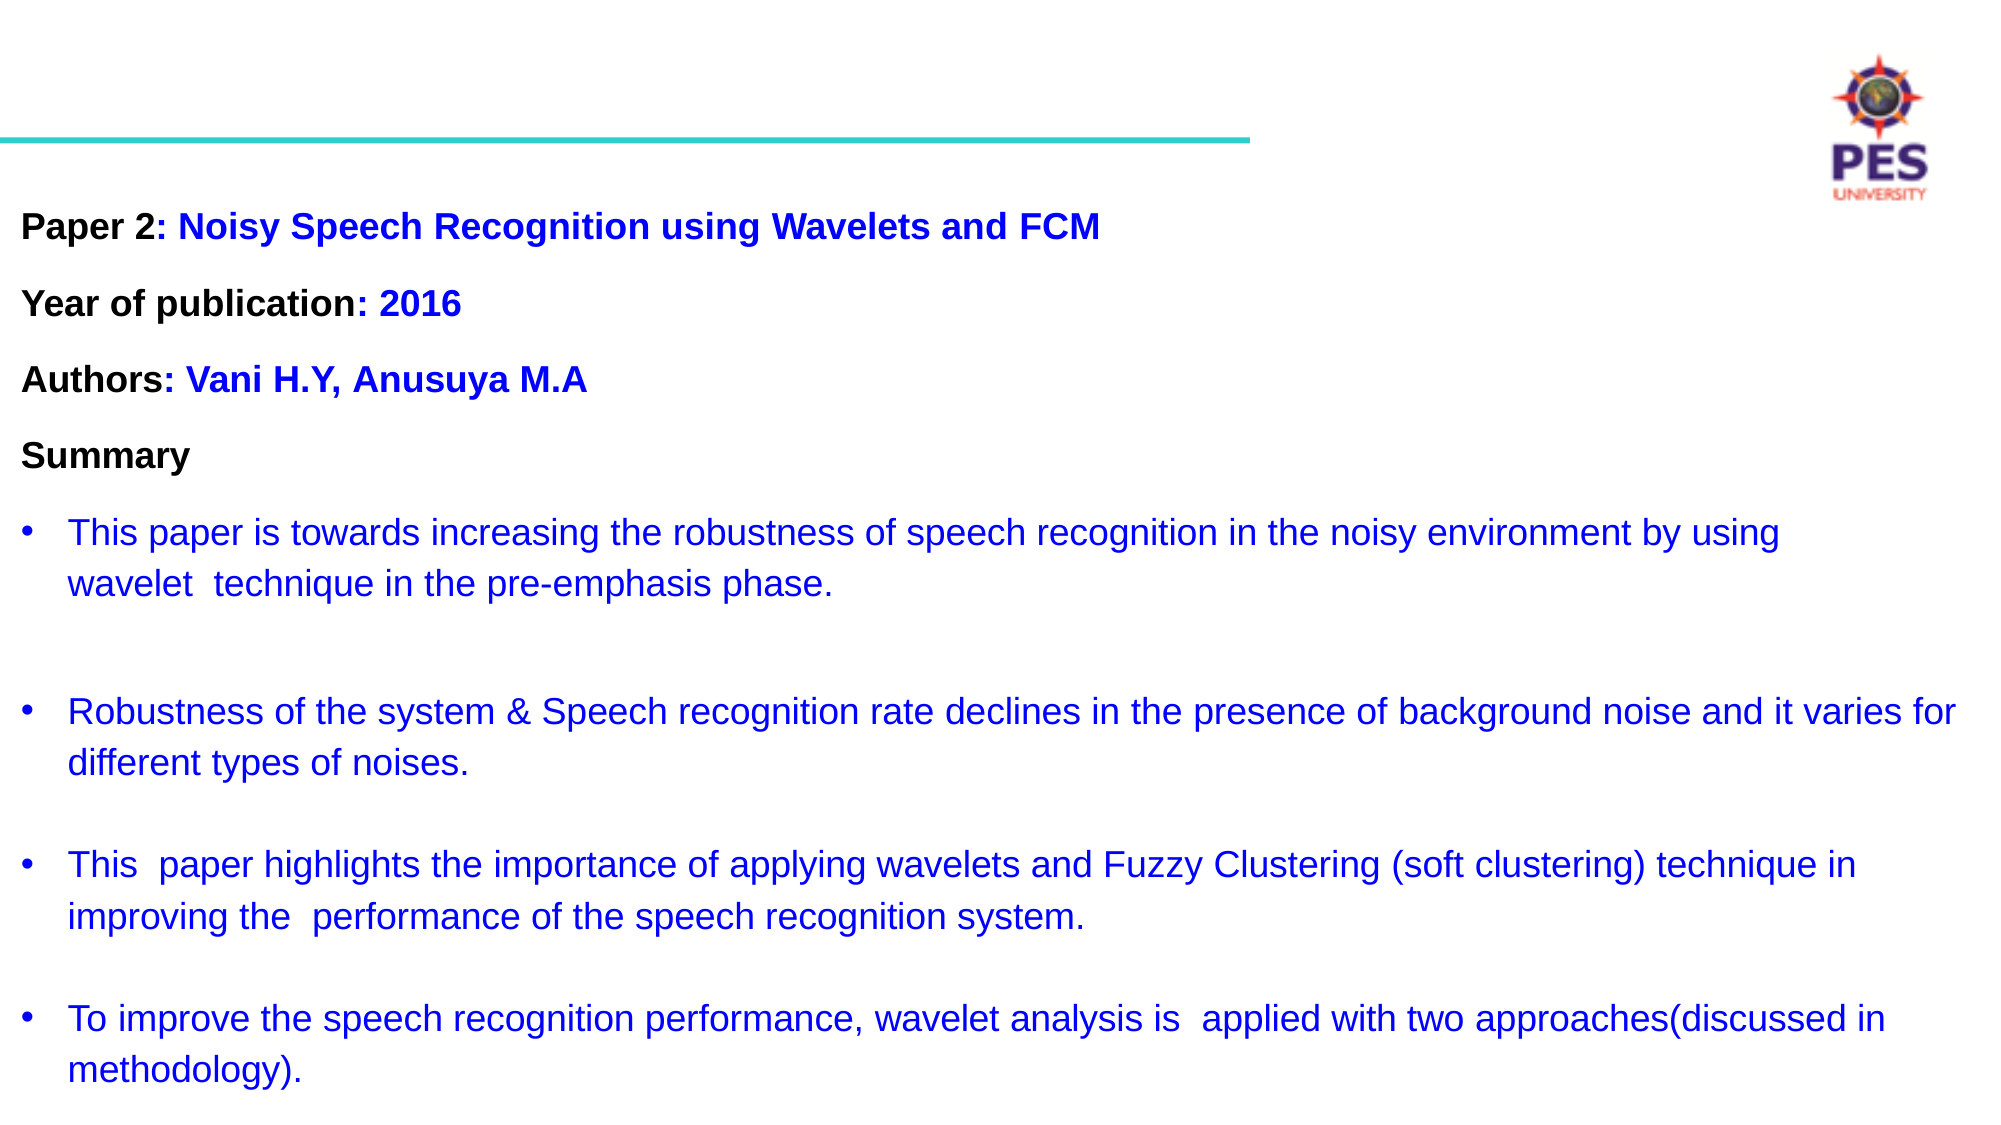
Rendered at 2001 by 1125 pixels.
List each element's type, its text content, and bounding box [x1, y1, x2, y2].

text_box Paper 2: Noisy Speech Recognition using Wavelets and FCM Year of publication: 2016 Authors: Vani H.Y, Anusuya M.A Summary This paper is towards increasing the robustness of speech recognition in the noisy environment by using wavelet technique in the pre-emphasis phase. Robustness of the system & Speech recognition rate declines in the presence of background noise and it varies for different types of noises. This paper highlights the importance of applying wavelets and Fuzzy Clustering (soft clustering) technique in improving the performance of the speech recognition system. To improve the speech recognition performance, wavelet analysis is applied with two approaches(discussed in methodology). [18, 199, 1982, 1091]
picture [1827, 49, 1938, 199]
